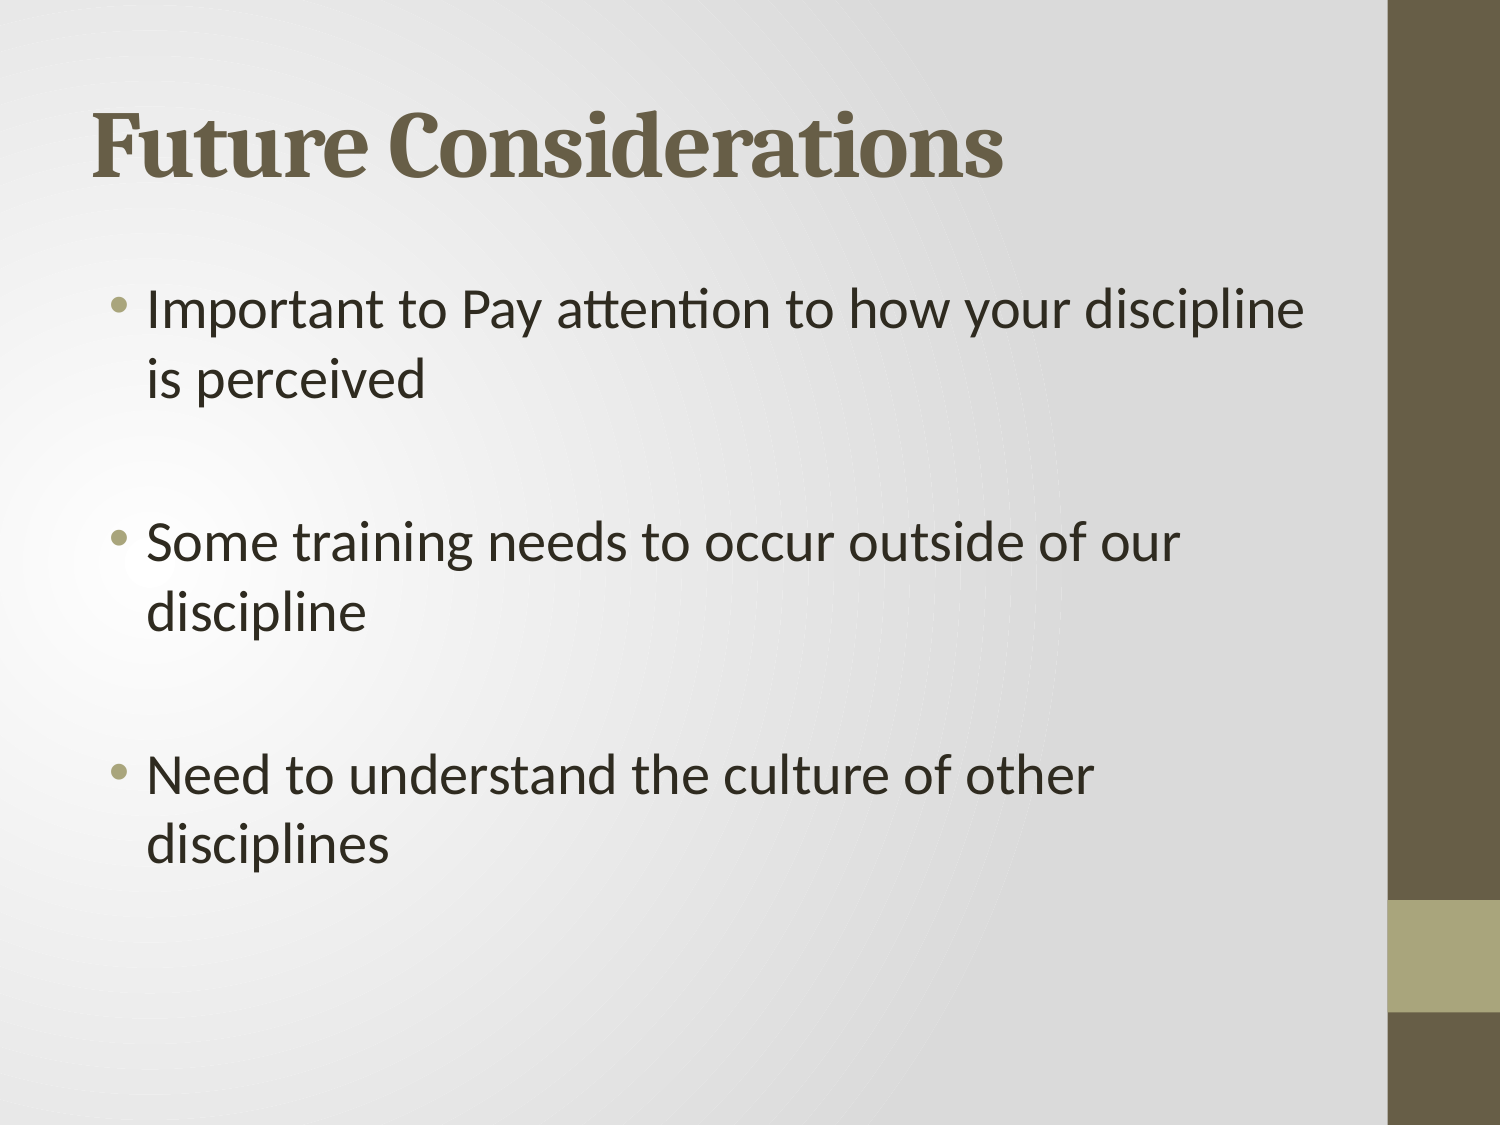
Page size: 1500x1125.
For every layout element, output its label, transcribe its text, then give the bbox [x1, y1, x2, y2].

list Important to Pay attention to how your discipline is perceived Some training needs to occur outside of our discipline Need to understand the culture of other disciplines [75, 262, 1325, 1050]
title Future Considerations [75, 45, 1325, 233]
